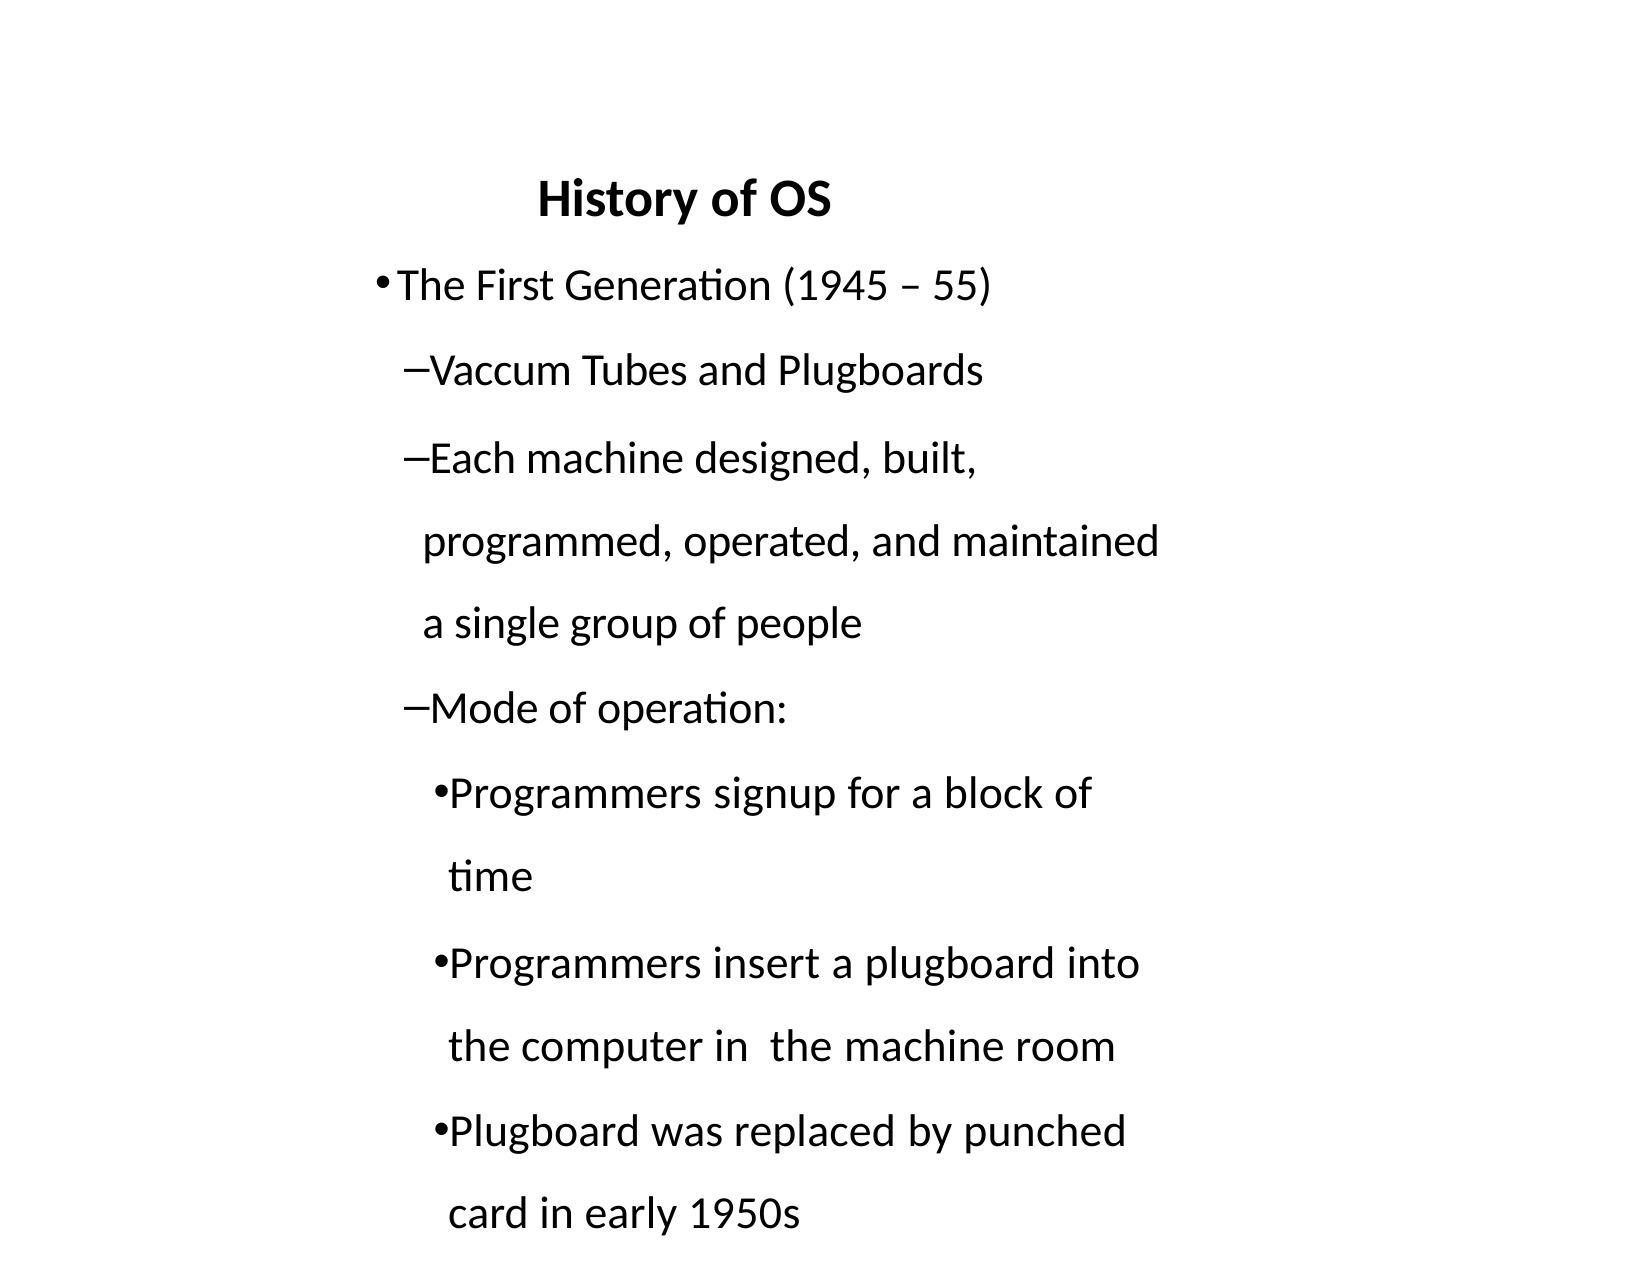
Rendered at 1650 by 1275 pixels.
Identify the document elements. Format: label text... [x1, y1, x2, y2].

text_box History of OS The First Generation (1945 – 55) Vaccum Tubes and Plugboards Each machine designed, built, programmed, operated, and maintained a single group of people Mode of operation: Programmers signup for a block of time Programmers insert a plugboard into the computer in the machine room Plugboard was replaced by punched card in early 1950s [375, 162, 1225, 1239]
